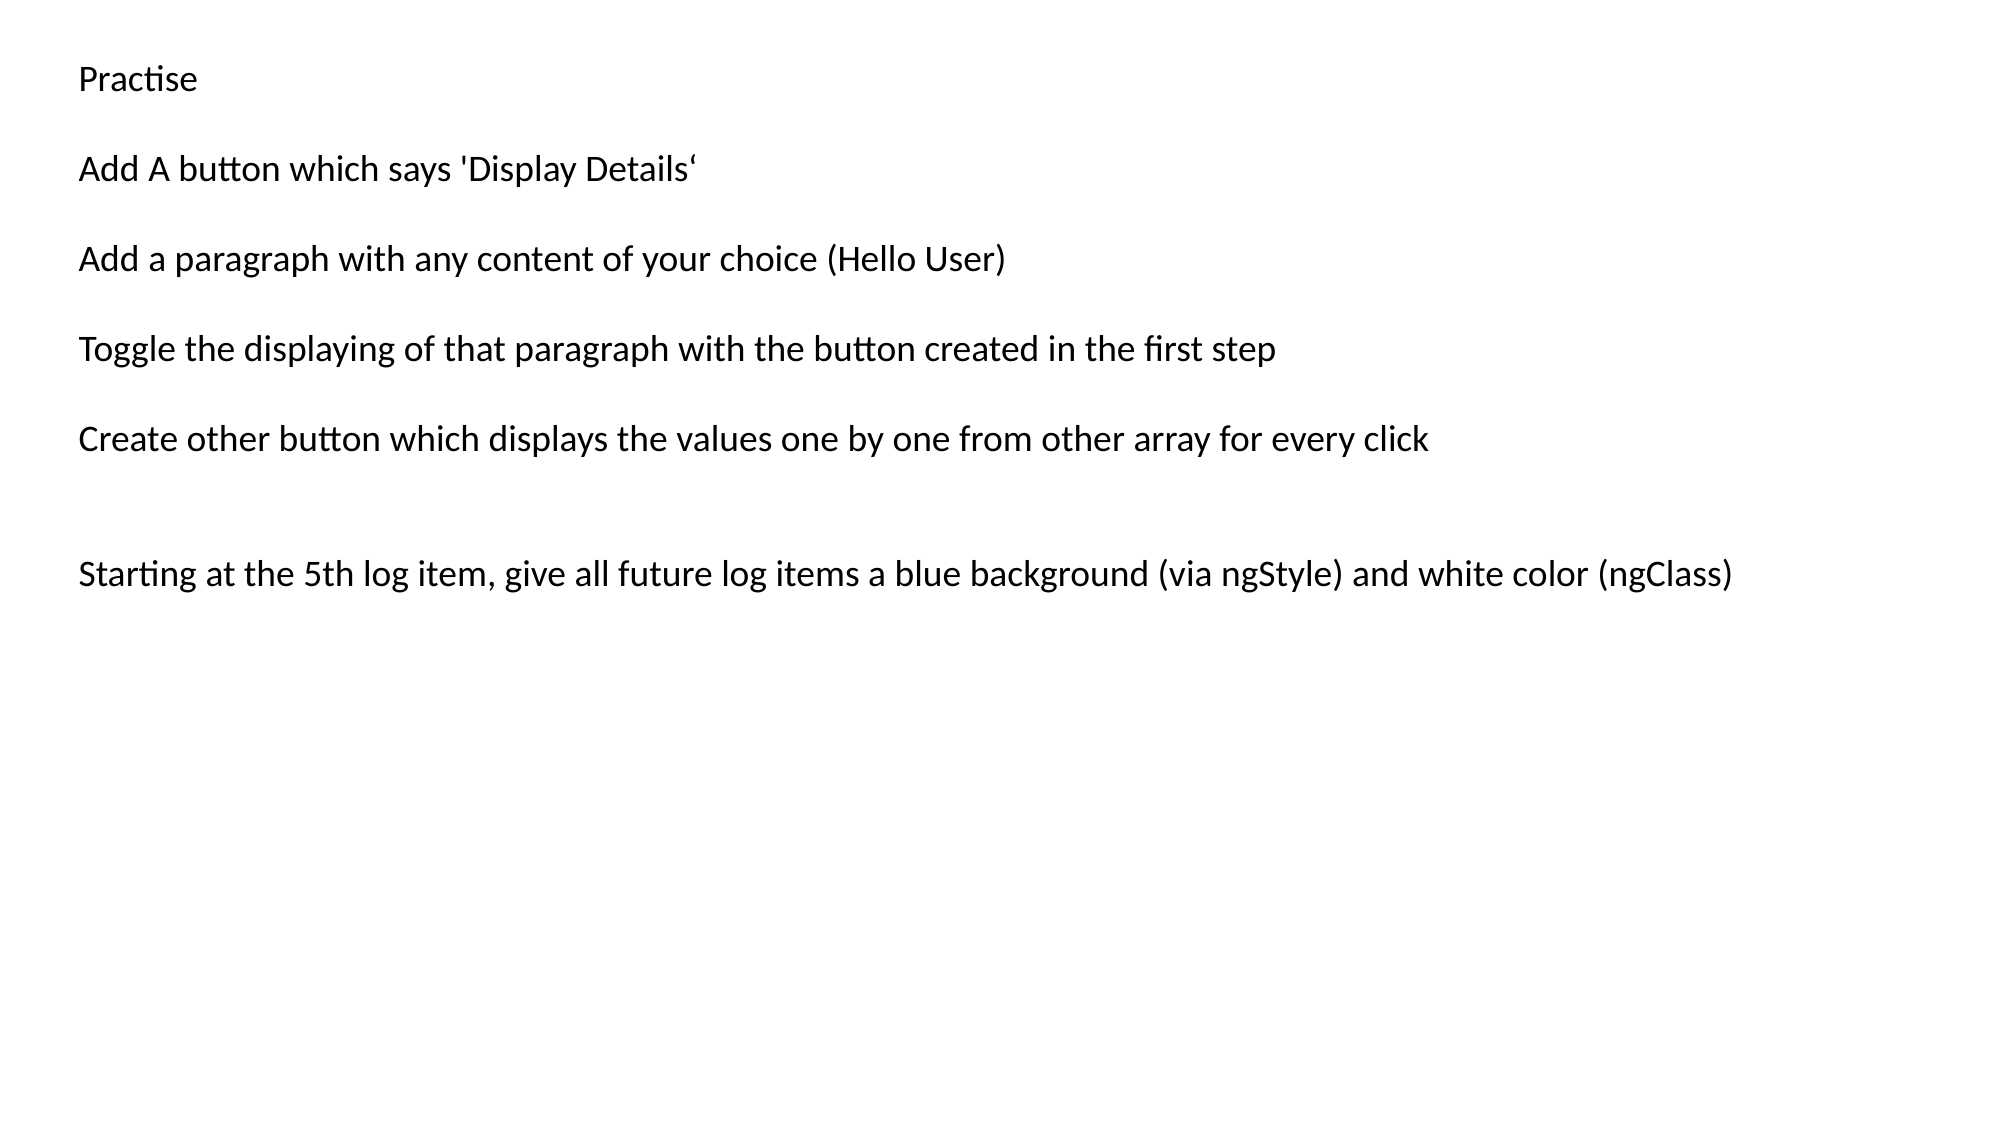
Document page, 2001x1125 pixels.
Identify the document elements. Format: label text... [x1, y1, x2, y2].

text_box Practise Add A button which says 'Display Details‘ Add a paragraph with any content of your choice (Hello User) Toggle the displaying of that paragraph with the button created in the first step Create other button which displays the values one by one from other array for every click Starting at the 5th log item, give all future log items a blue background (via ngStyle) and white color (ngClass) [63, 46, 1961, 647]
